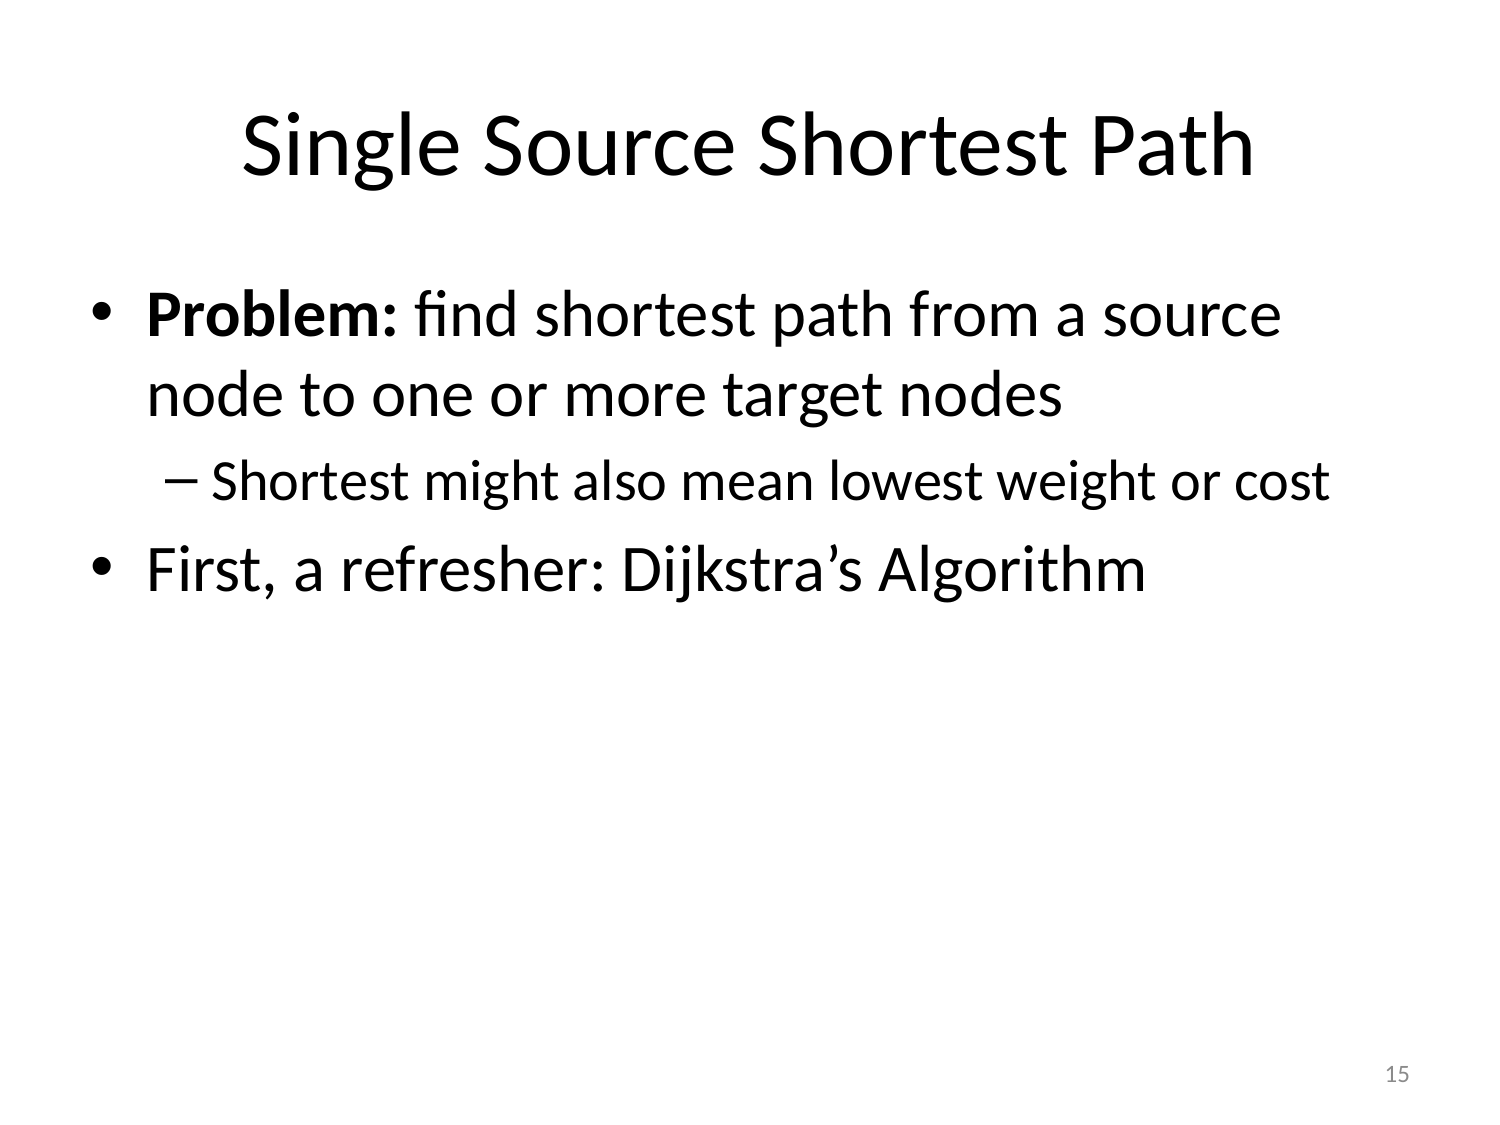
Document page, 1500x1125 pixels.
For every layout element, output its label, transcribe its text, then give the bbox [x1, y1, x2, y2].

list Problem: find shortest path from a source node to one or more target nodes Shortest might also mean lowest weight or cost First, a refresher: Dijkstra’s Algorithm [75, 262, 1425, 1005]
title Single Source Shortest Path [75, 45, 1425, 233]
slide_number 15 [1074, 1042, 1425, 1103]
